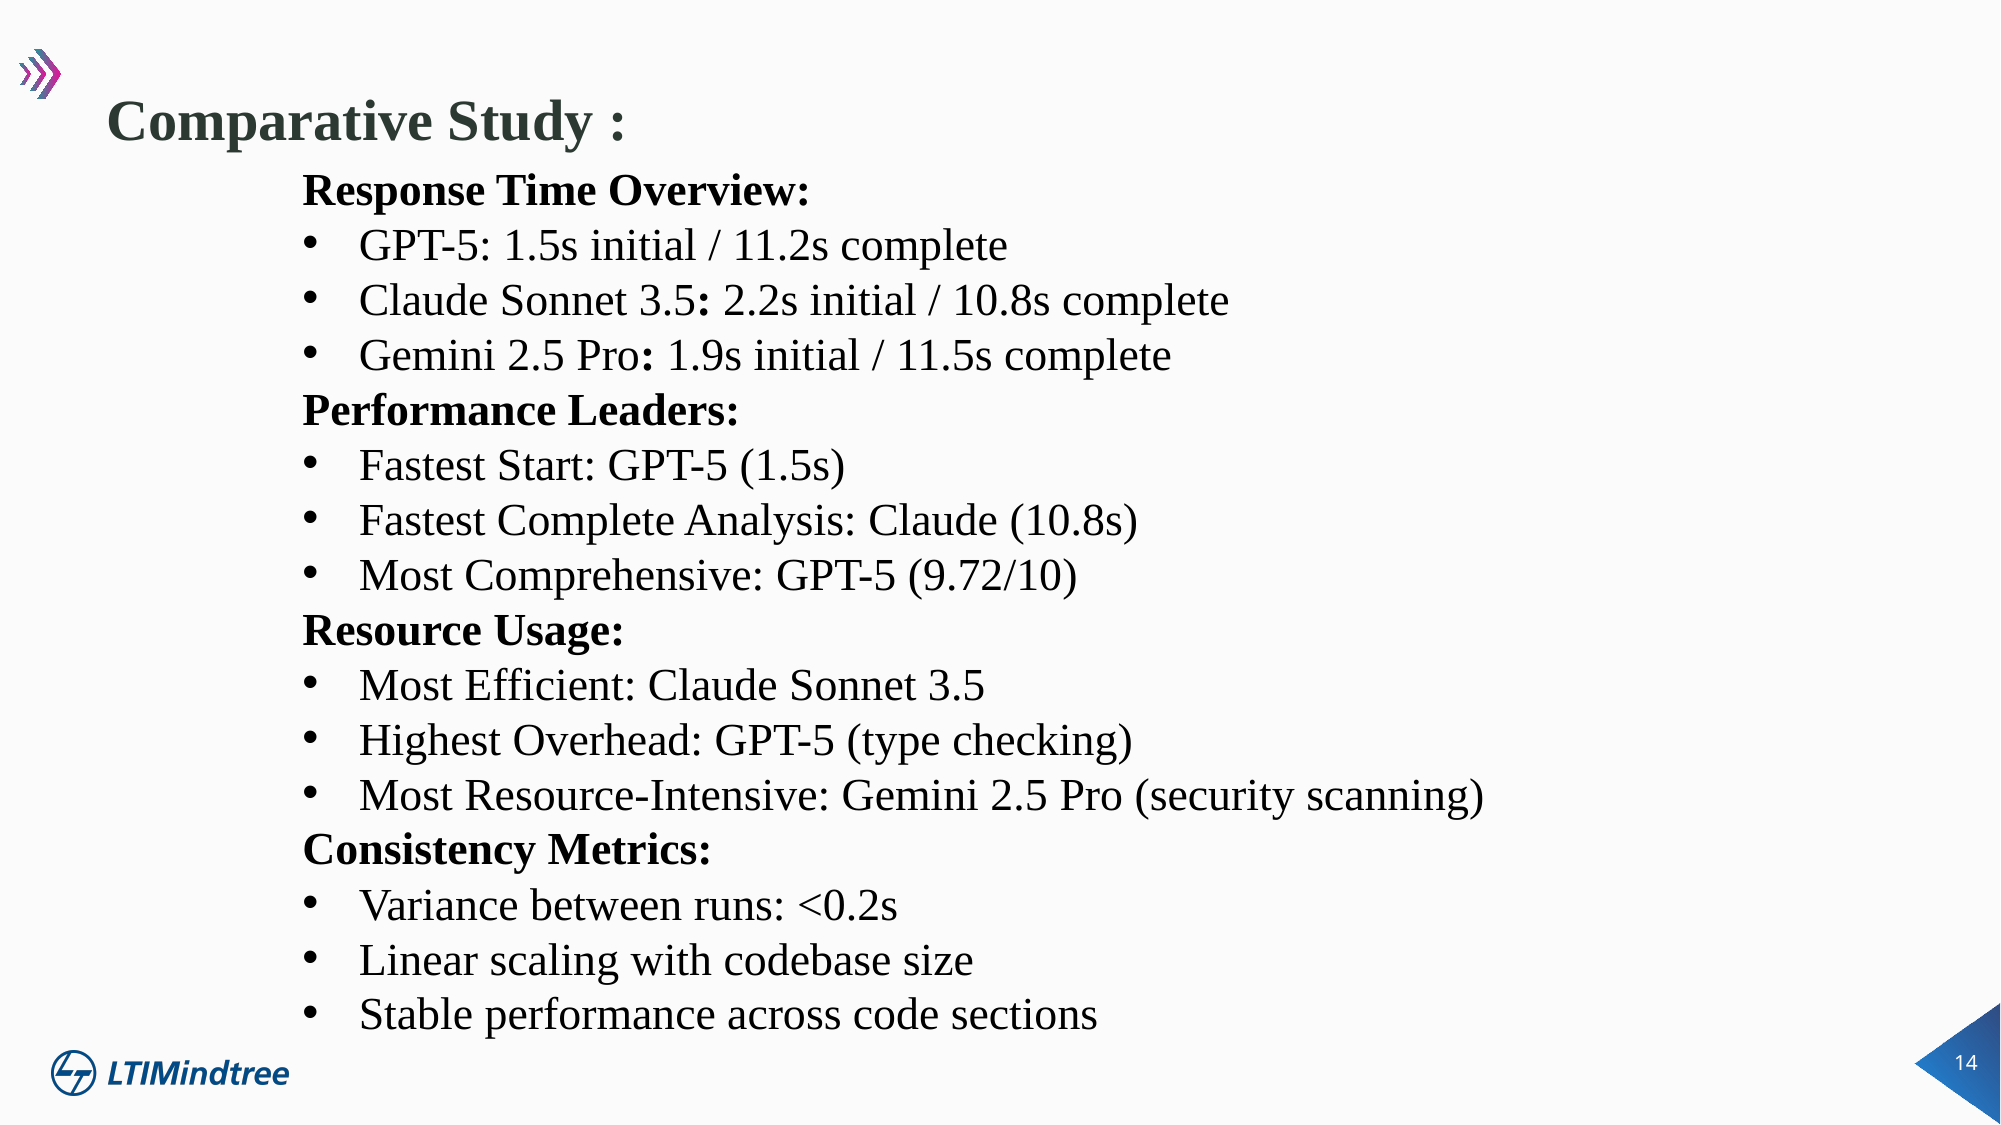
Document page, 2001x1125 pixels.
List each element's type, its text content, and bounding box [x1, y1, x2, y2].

title Comparative Study : [106, 82, 1893, 153]
text_box Response Time Overview: GPT-5: 1.5s initial / 11.2s complete Claude Sonnet 3.5: 2.2s initial / 10.8s complete Gemini 2.5 Pro: 1.9s initial / 11.5s complete Performance Leaders: Fastest Start: GPT-5 (1.5s) Fastest Complete Analysis: Claude (10.8s) Most Comprehensive: GPT-5 (9.72/10) Resource Usage: Most Efficient: Claude Sonnet 3.5 Highest Overhead: GPT-5 (type checking) Most Resource-Intensive: Gemini 2.5 Pro (security scanning) Consistency Metrics: Variance between runs: <0.2s Linear scaling with codebase size Stable performance across code sections [287, 152, 2000, 1047]
picture [51, 1050, 289, 1096]
